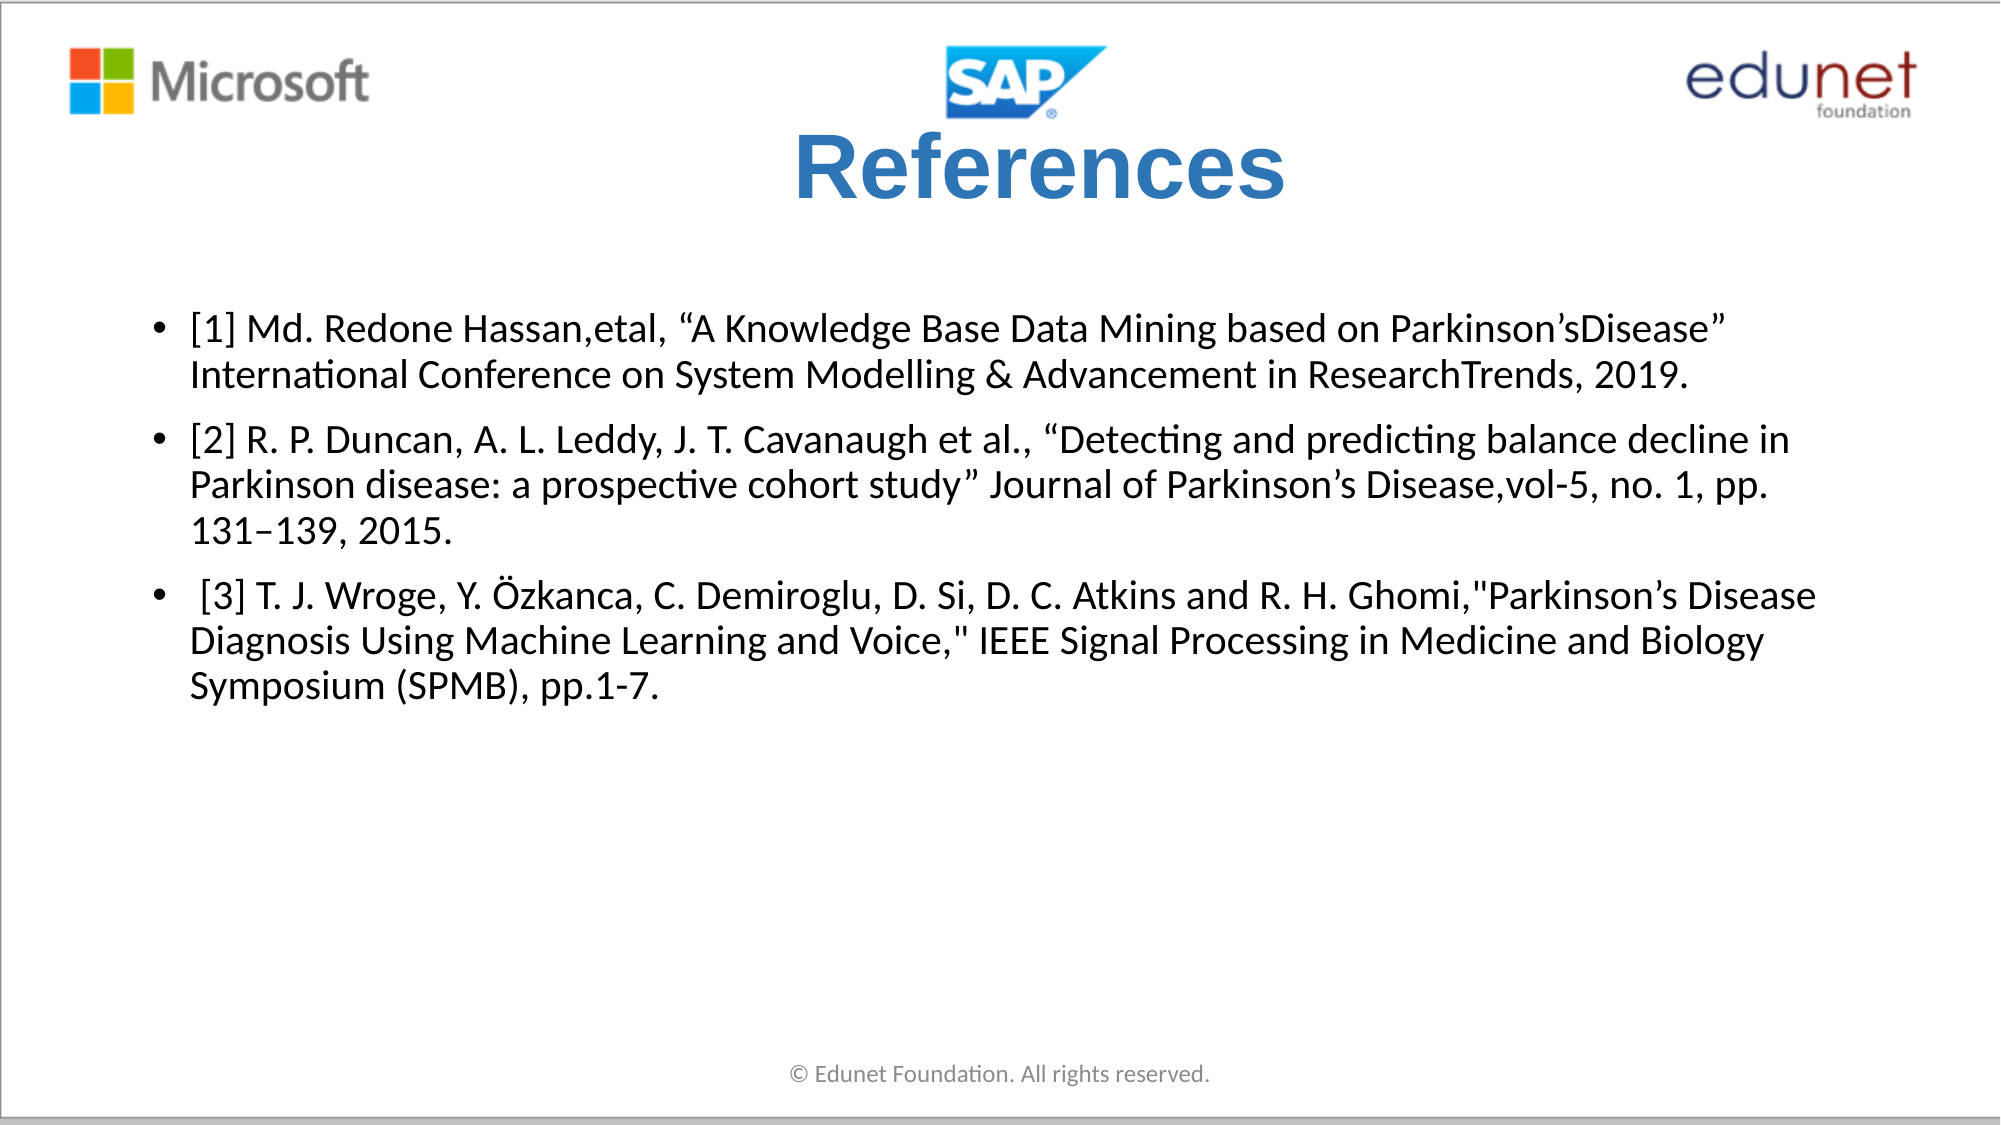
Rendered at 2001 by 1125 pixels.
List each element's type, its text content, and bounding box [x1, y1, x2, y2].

footer © Edunet Foundation. All rights reserved. [662, 1042, 1338, 1103]
picture [0, 0, 2001, 1125]
title References [137, 59, 1863, 278]
list [1] Md. Redone Hassan,etal, “A Knowledge Base Data Mining based on Parkinson’sDisease” International Conference on System Modelling & Advancement in ResearchTrends, 2019. [2] R. P. Duncan, A. L. Leddy, J. T. Cavanaugh et al., “Detecting and predicting balance decline in Parkinson disease: a prospective cohort study” Journal of Parkinson’s Disease,vol-5, no. 1, pp. 131–139, 2015. [3] T. J. Wroge, Y. Özkanca, C. Demiroglu, D. Si, D. C. Atkins and R. H. Ghomi,"Parkinson’s Disease Diagnosis Using Machine Learning and Voice," IEEE Signal Processing in Medicine and Biology Symposium (SPMB), pp.1-7. [137, 299, 1863, 1014]
